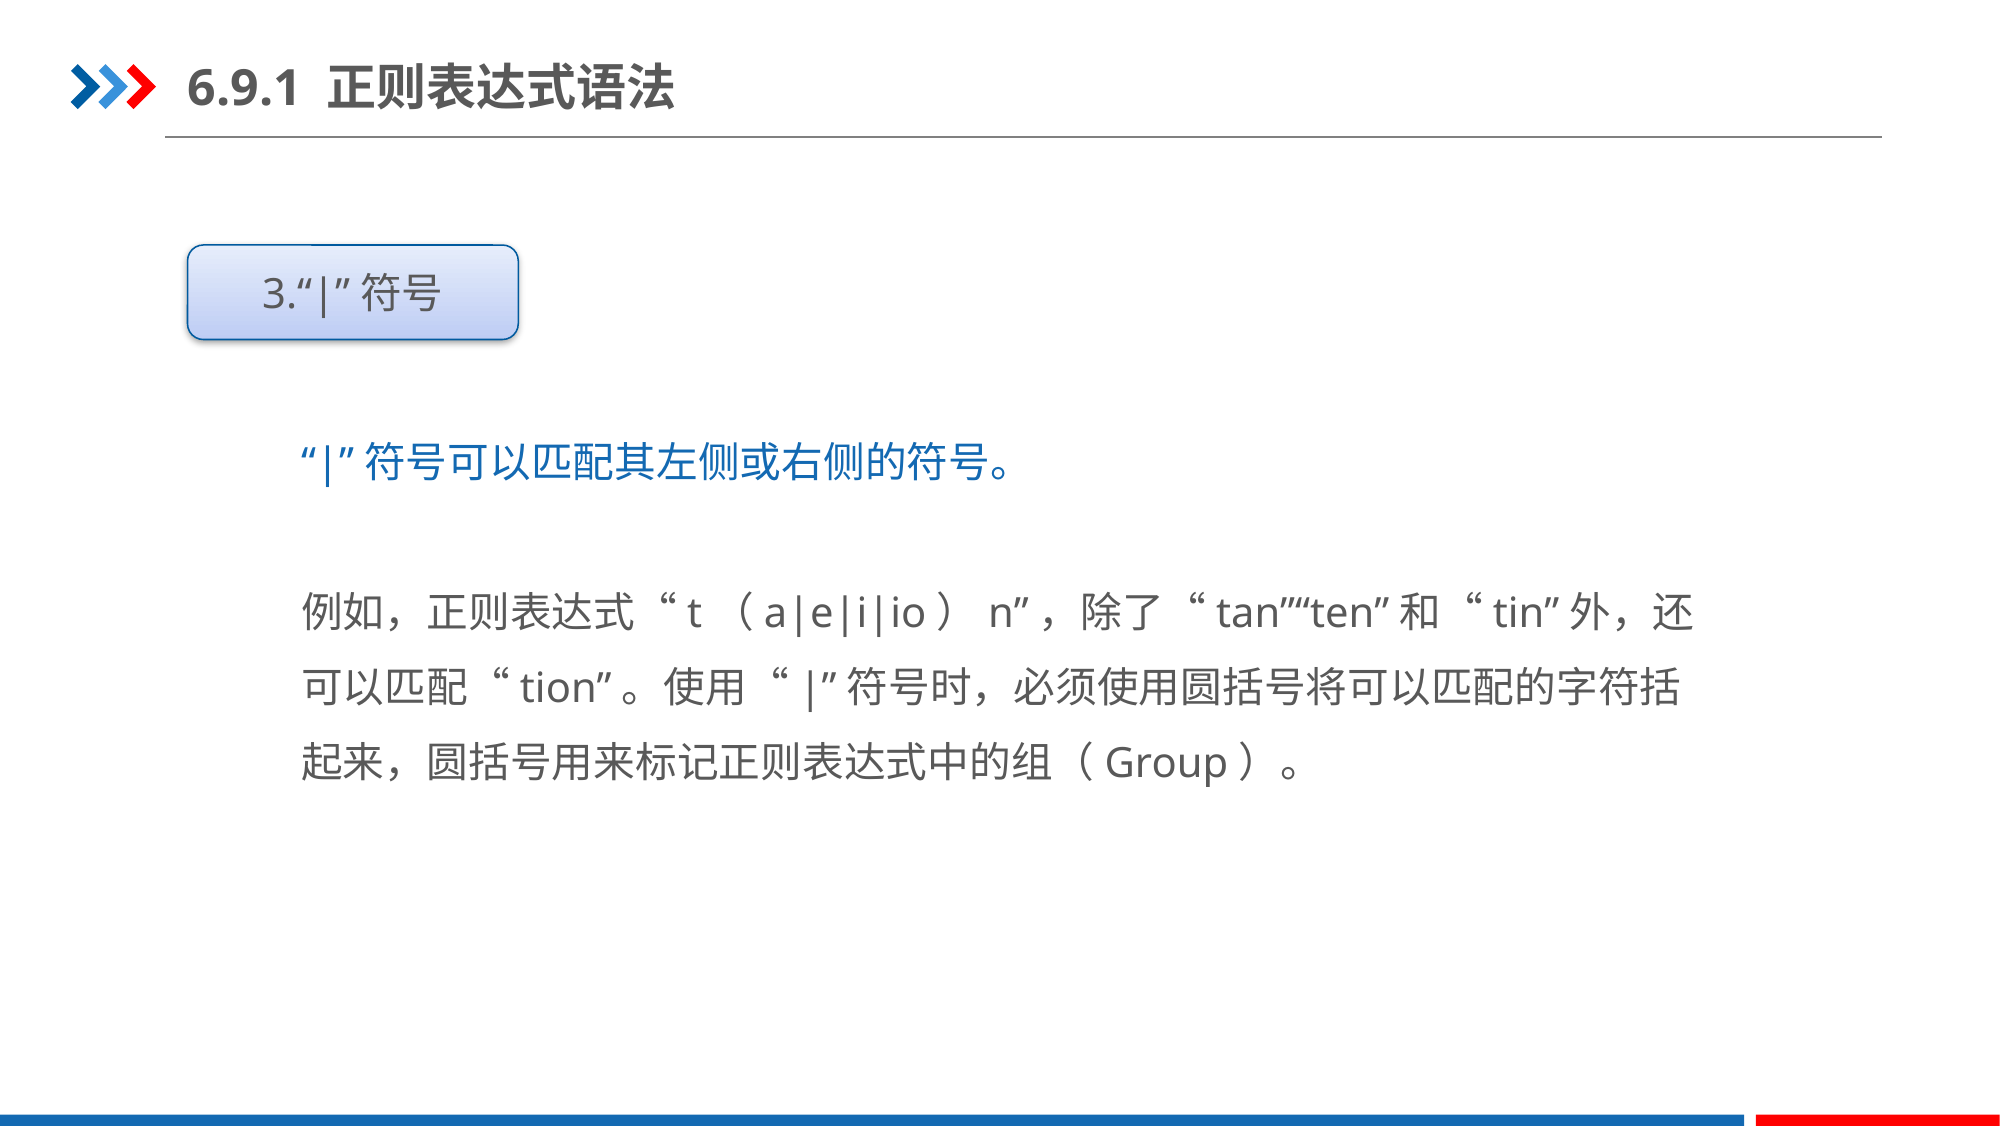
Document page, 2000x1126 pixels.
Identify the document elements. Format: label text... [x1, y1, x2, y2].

text_box “|”符号可以匹配其左侧或右侧的符号。 例如，正则表达式“t（a|e|i|io）n”，除了“tan”“ten”和“tin”外，还可以匹配“tion”。使用“|”符号时，必须使用圆括号将可以匹配的字符括起来，圆括号用来标记正则表达式中的组（Group）。 [286, 403, 1718, 794]
text_box 3.“|”符号 [186, 244, 520, 341]
text_box 6.9.1 正则表达式语法 [187, 43, 827, 127]
